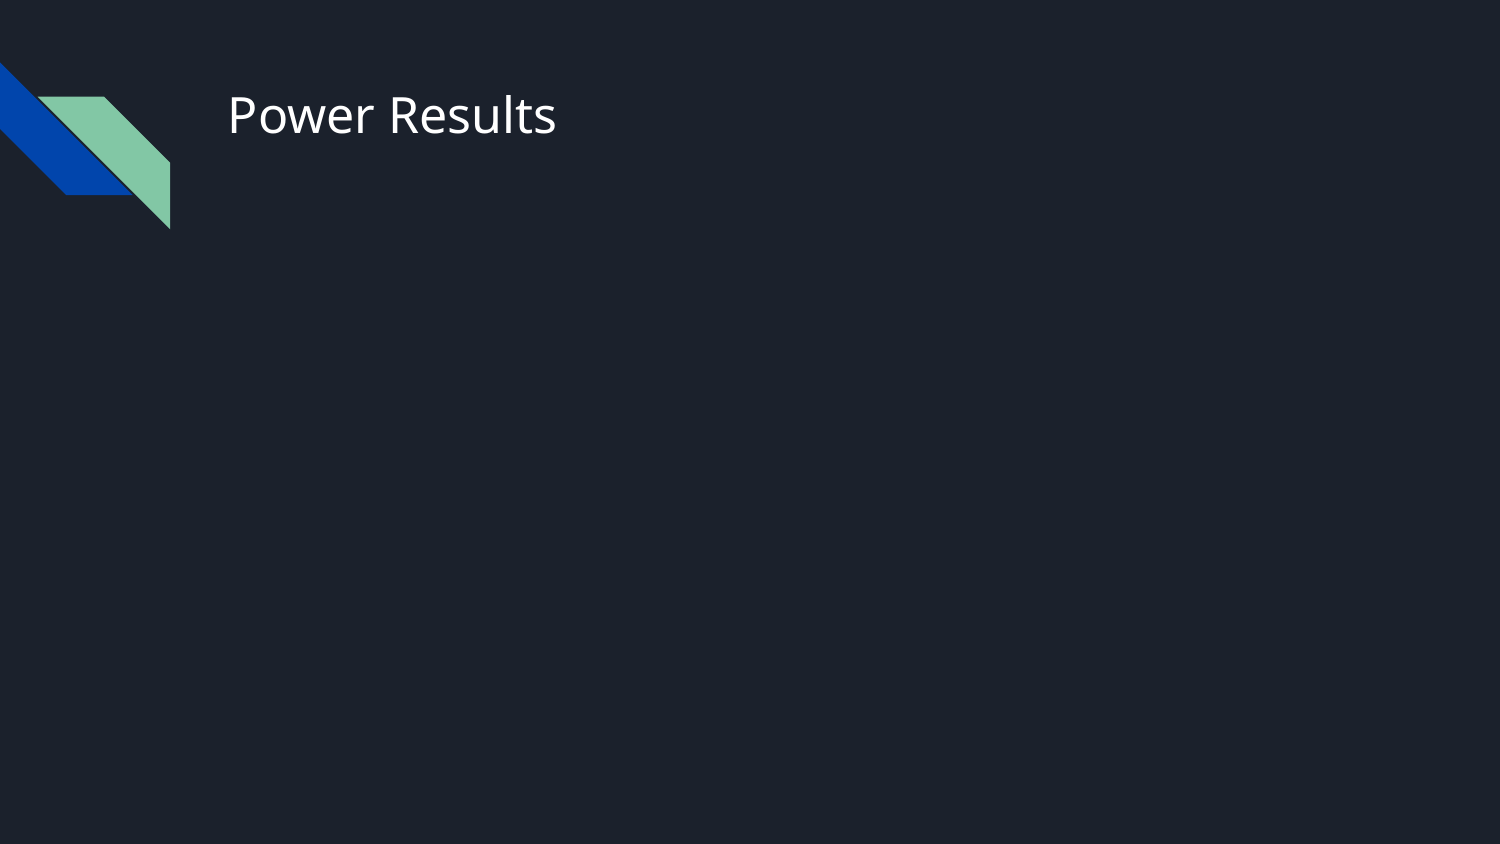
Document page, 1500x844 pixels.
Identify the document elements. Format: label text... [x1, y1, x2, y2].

title Power Results [212, 64, 1368, 215]
